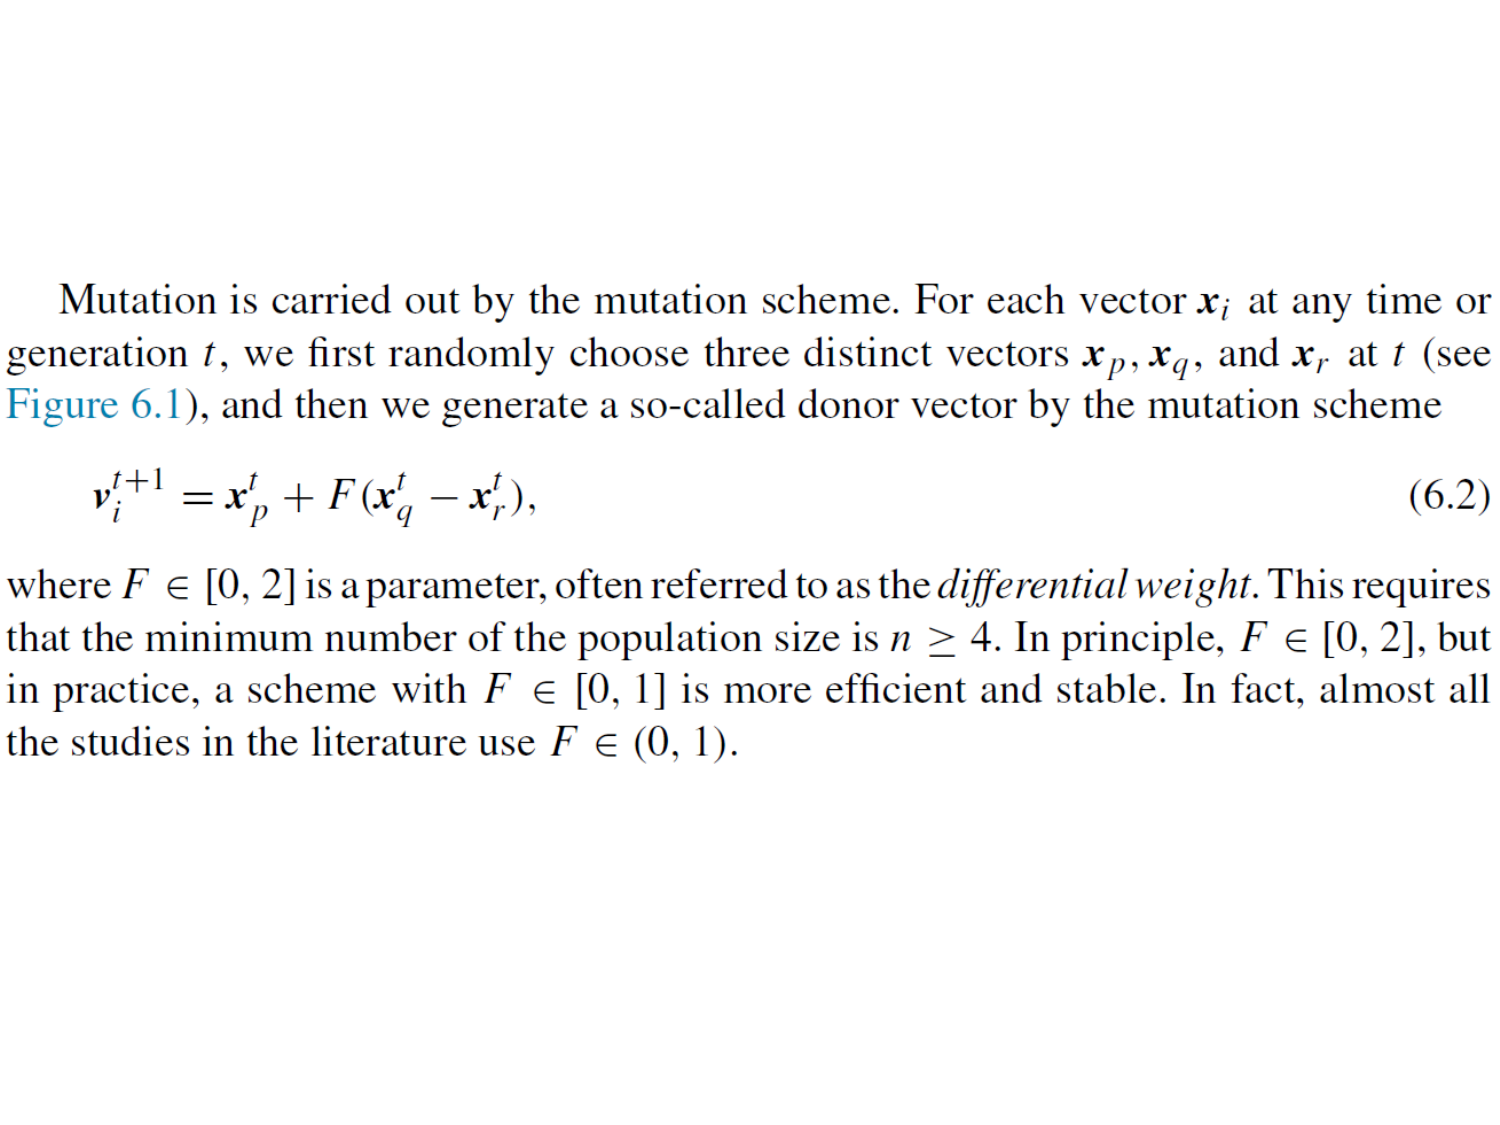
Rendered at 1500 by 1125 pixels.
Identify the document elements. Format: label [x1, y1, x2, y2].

picture [0, 278, 1500, 767]
